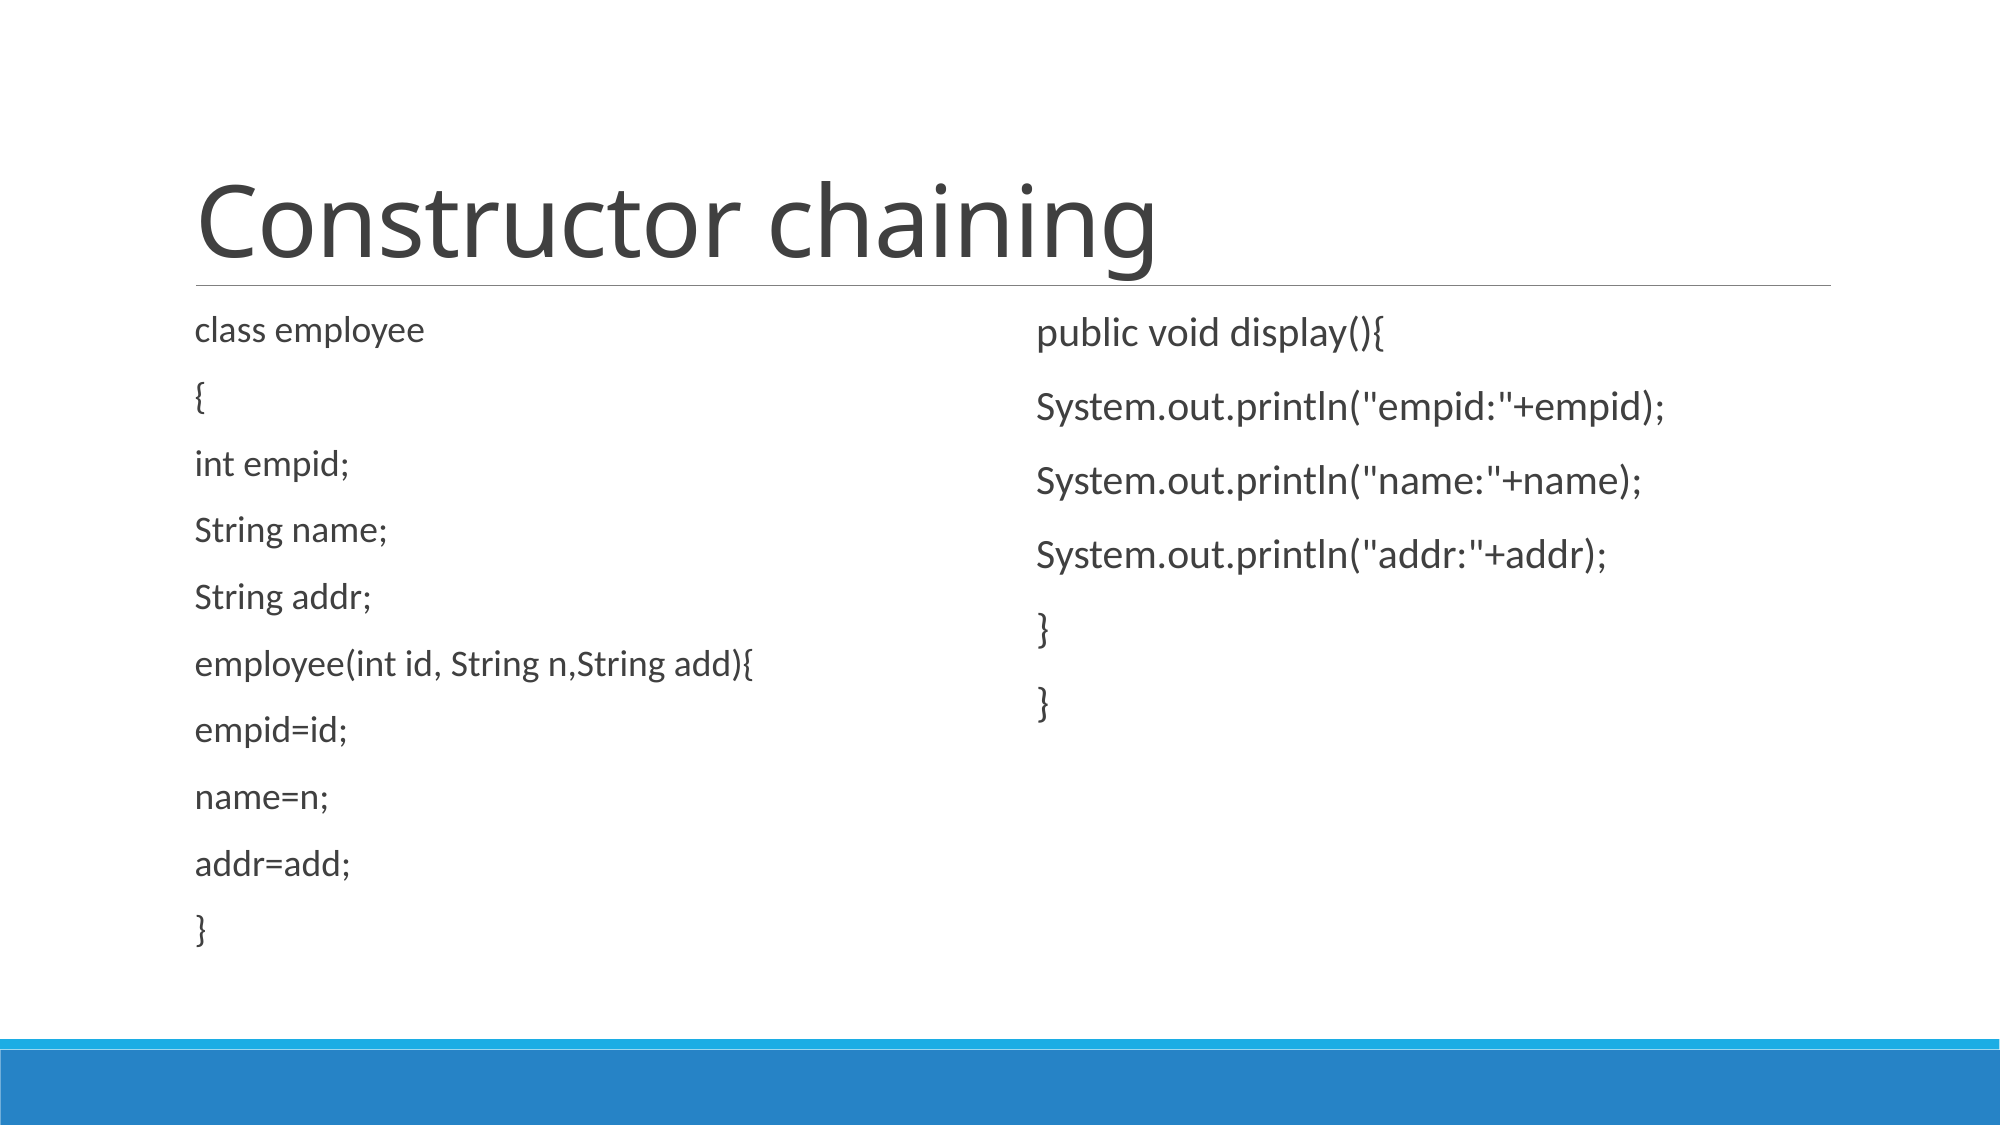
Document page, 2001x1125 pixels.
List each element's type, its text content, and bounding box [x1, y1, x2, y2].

list public void display(){ System.out.println("empid:"+empid); System.out.println("name:"+name); System.out.println("addr:"+addr); } } [1020, 302, 1830, 963]
list class employee { int empid; String name; String addr; employee(int id, String n,String add){ empid=id; name=n; addr=add; } [180, 302, 990, 963]
title Constructor chaining [180, 47, 1830, 285]
